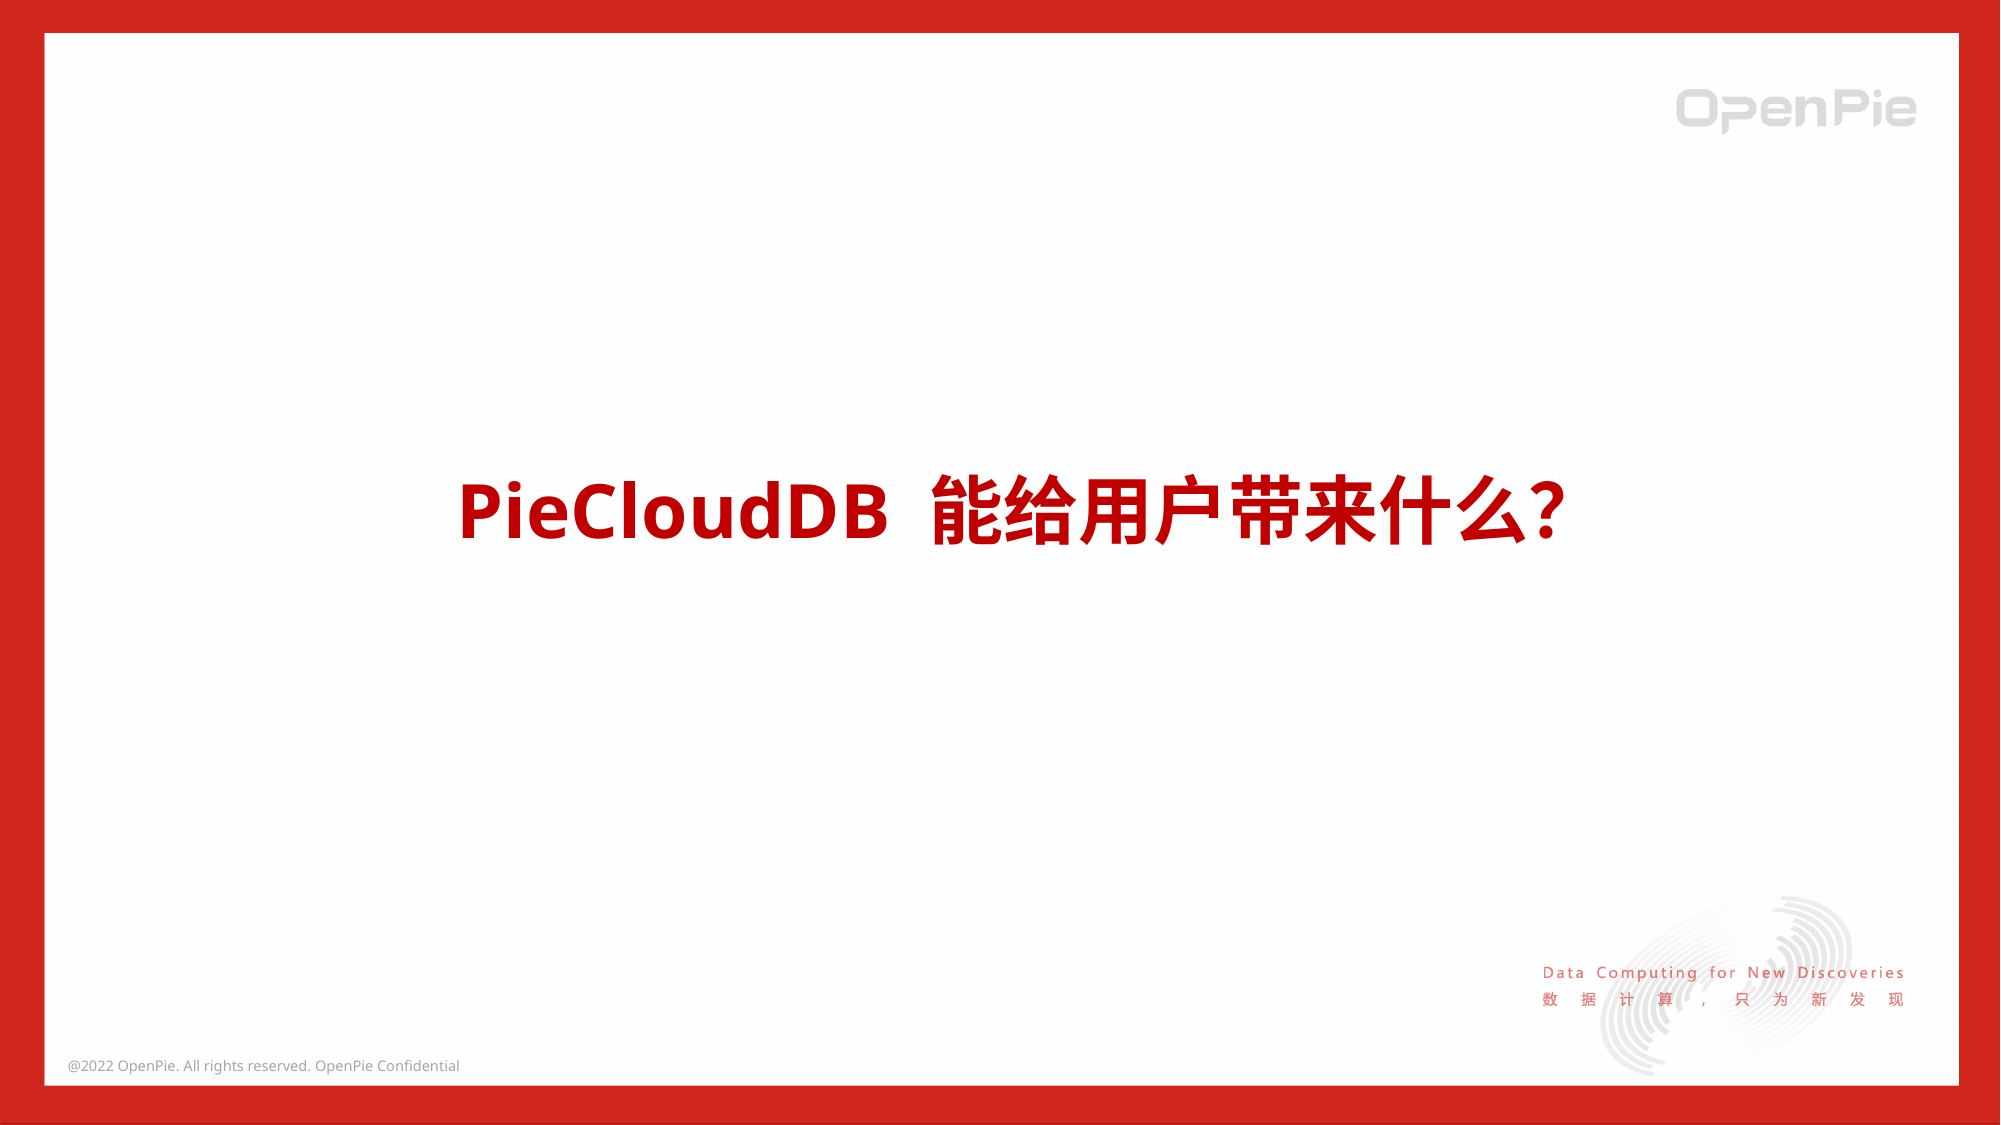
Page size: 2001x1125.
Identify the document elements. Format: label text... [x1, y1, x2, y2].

text_box PieCloudDB 能给用户带来什么？ [442, 456, 1619, 562]
picture [1, 0, 1999, 1125]
